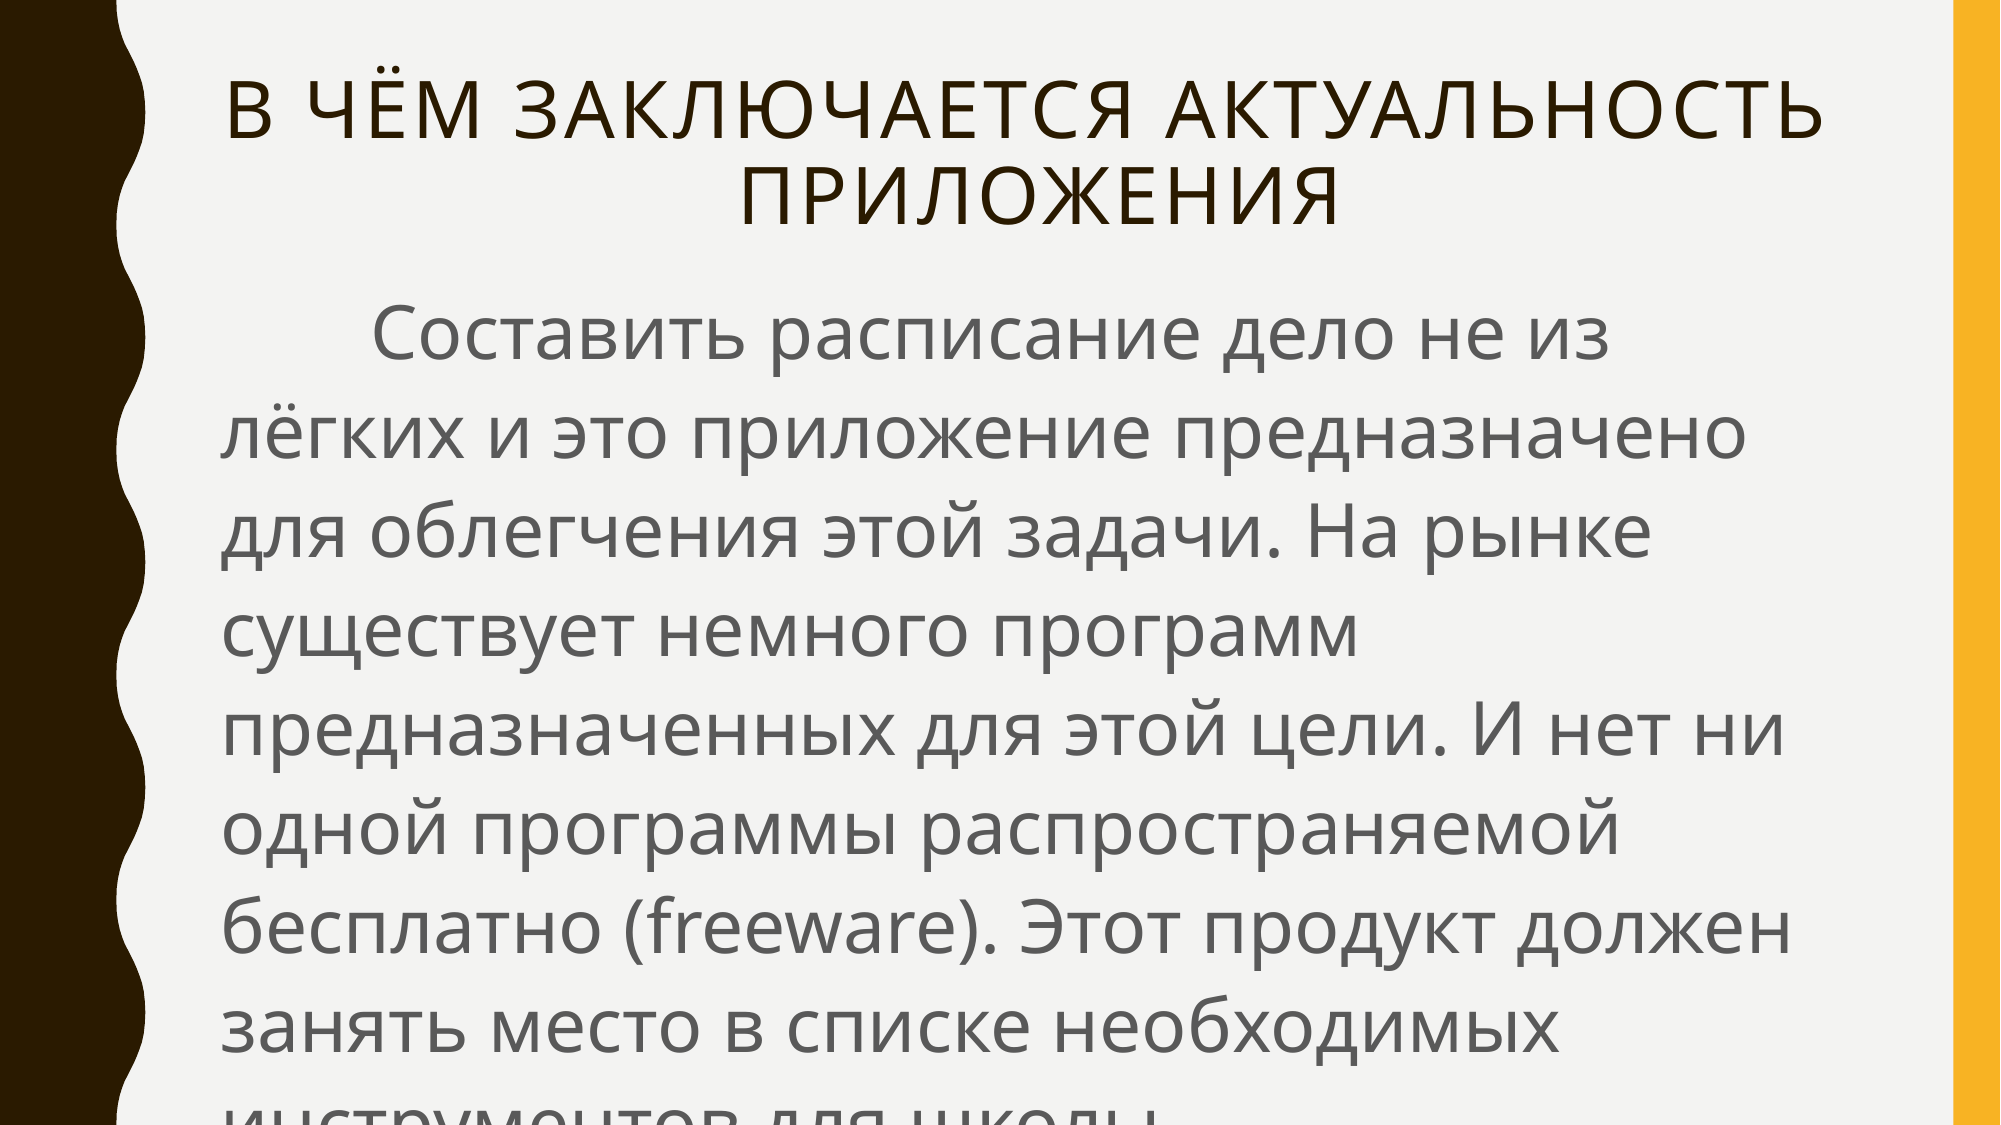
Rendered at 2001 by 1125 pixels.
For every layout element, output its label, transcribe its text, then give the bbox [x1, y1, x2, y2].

list Составить расписание дело не из лёгких и это приложение предназначено для облегчения этой задачи. На рынке существует немного программ предназначенных для этой цели. И нет ни одной программы распространяемой бесплатно (freeware). Этот продукт должен занять место в списке необходимых инструментов для школы. [205, 267, 1875, 858]
title В чём заключается актуальность приложения [205, 62, 1875, 267]
